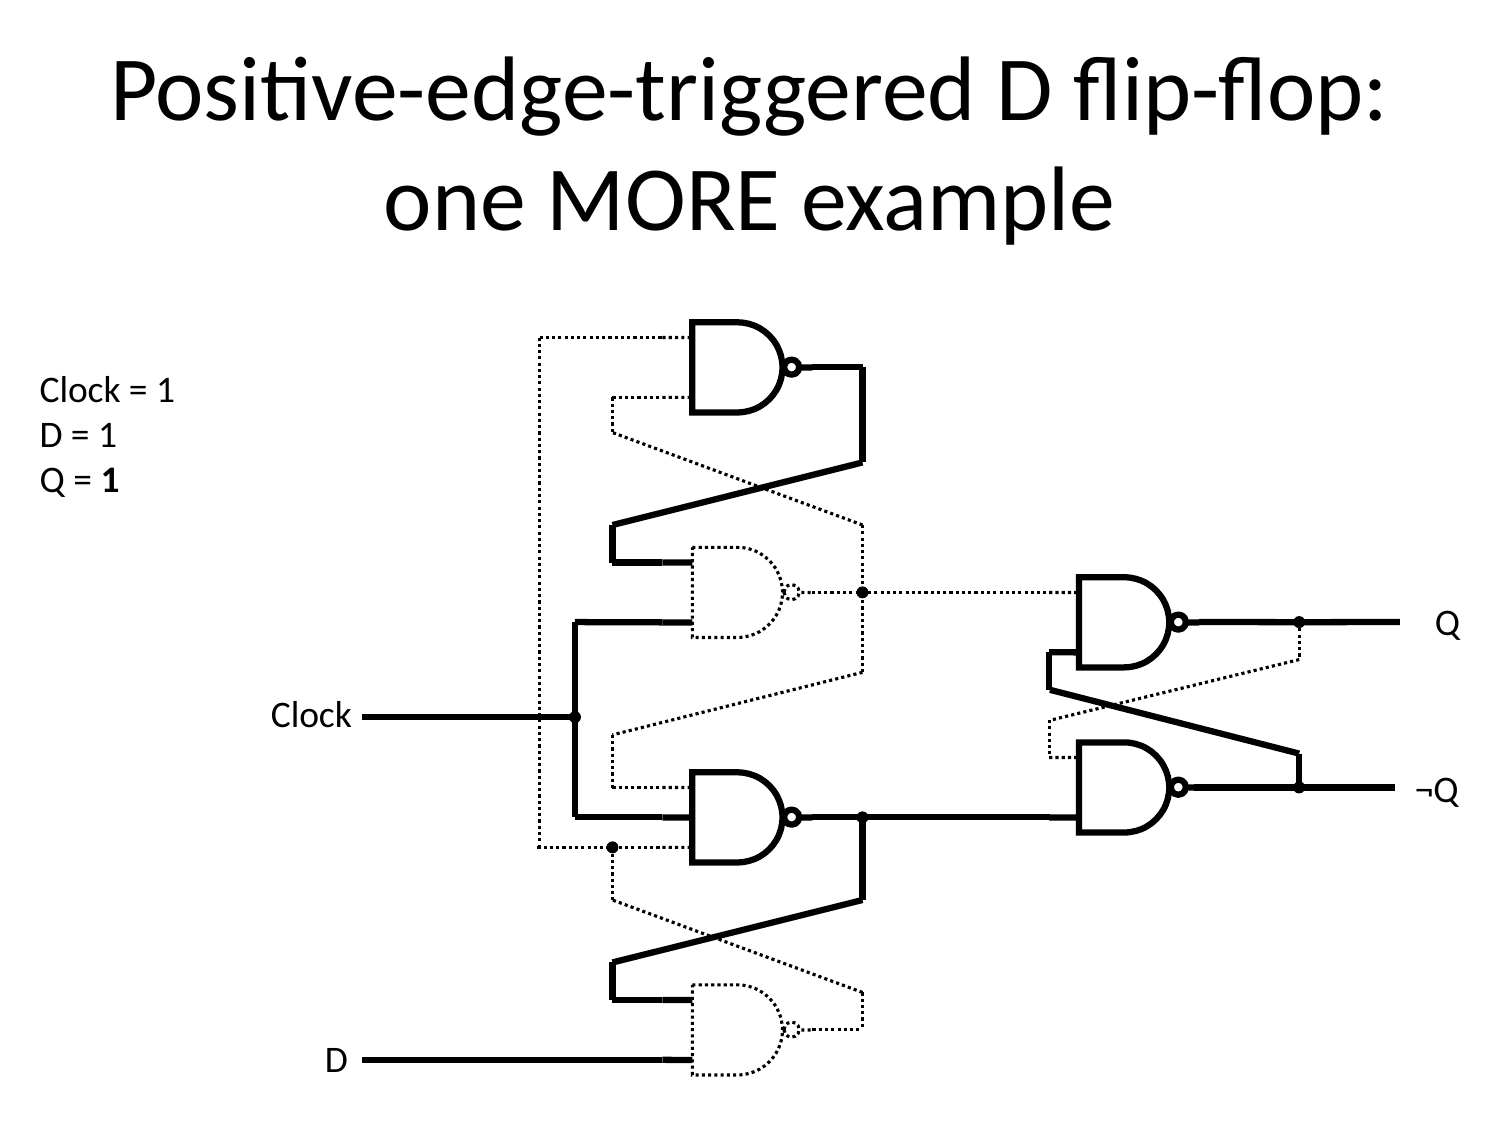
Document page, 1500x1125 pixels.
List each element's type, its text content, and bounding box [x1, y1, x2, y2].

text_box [863, 593, 869, 600]
text_box [1292, 614, 1306, 621]
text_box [855, 818, 862, 825]
title Positive-edge-triggered D flip-flop: one MORE example [75, 45, 1425, 233]
text_box [855, 810, 870, 816]
text_box D [294, 1018, 365, 1097]
text_box [579, 711, 583, 724]
text_box ¬Q [1398, 748, 1477, 827]
text_box Clock [173, 673, 369, 752]
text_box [1048, 576, 1200, 658]
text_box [662, 322, 813, 413]
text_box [1048, 762, 1200, 833]
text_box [1300, 623, 1306, 630]
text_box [662, 547, 813, 638]
text_box Clock = 1 D = 1 Q = 1 [23, 310, 419, 549]
text_box [605, 840, 620, 846]
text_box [568, 718, 574, 725]
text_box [662, 1002, 813, 1076]
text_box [662, 772, 813, 863]
text_box Q [1406, 580, 1477, 660]
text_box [1049, 689, 1300, 754]
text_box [1054, 659, 1300, 689]
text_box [612, 432, 863, 526]
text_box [855, 593, 862, 600]
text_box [612, 899, 863, 993]
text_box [612, 672, 863, 736]
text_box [605, 848, 612, 855]
